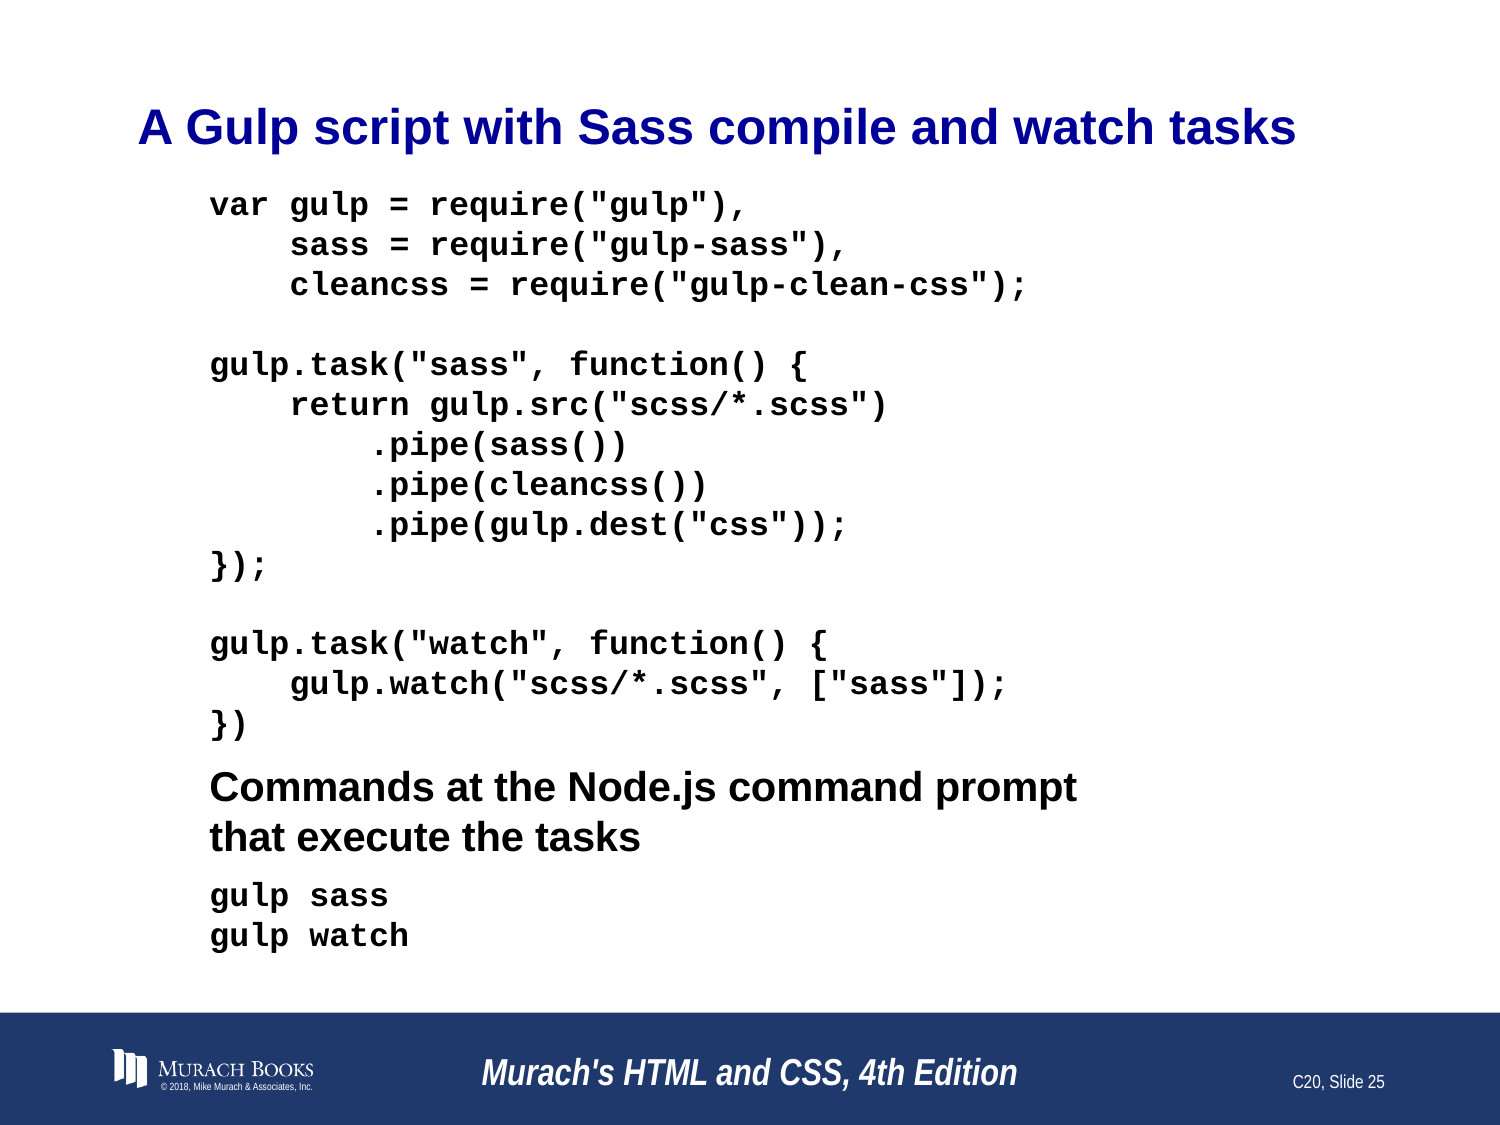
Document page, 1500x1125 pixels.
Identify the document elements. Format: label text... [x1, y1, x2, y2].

footer © 2018, Mike Murach & Associates, Inc. [12, 1025, 463, 1100]
list var gulp = require("gulp"), sass = require("gulp-sass"), cleancss = require("gulp-clean-css"); gulp.task("sass", function() { return gulp.src("scss/*.scss") .pipe(sass()) .pipe(cleancss()) .pipe(gulp.dest("css")); }); gulp.task("watch", function() { gulp.watch("scss/*.scss", ["sass"]); }) Commands at the Node.js command prompt that execute the tasks gulp sass gulp watch [137, 174, 1350, 975]
slide_number Murach's HTML and CSS, 4th Edition [463, 1025, 1050, 1100]
slide_number C20, Slide 25 [1087, 1025, 1400, 1100]
title A Gulp script with Sass compile and watch tasks [137, 94, 1338, 156]
